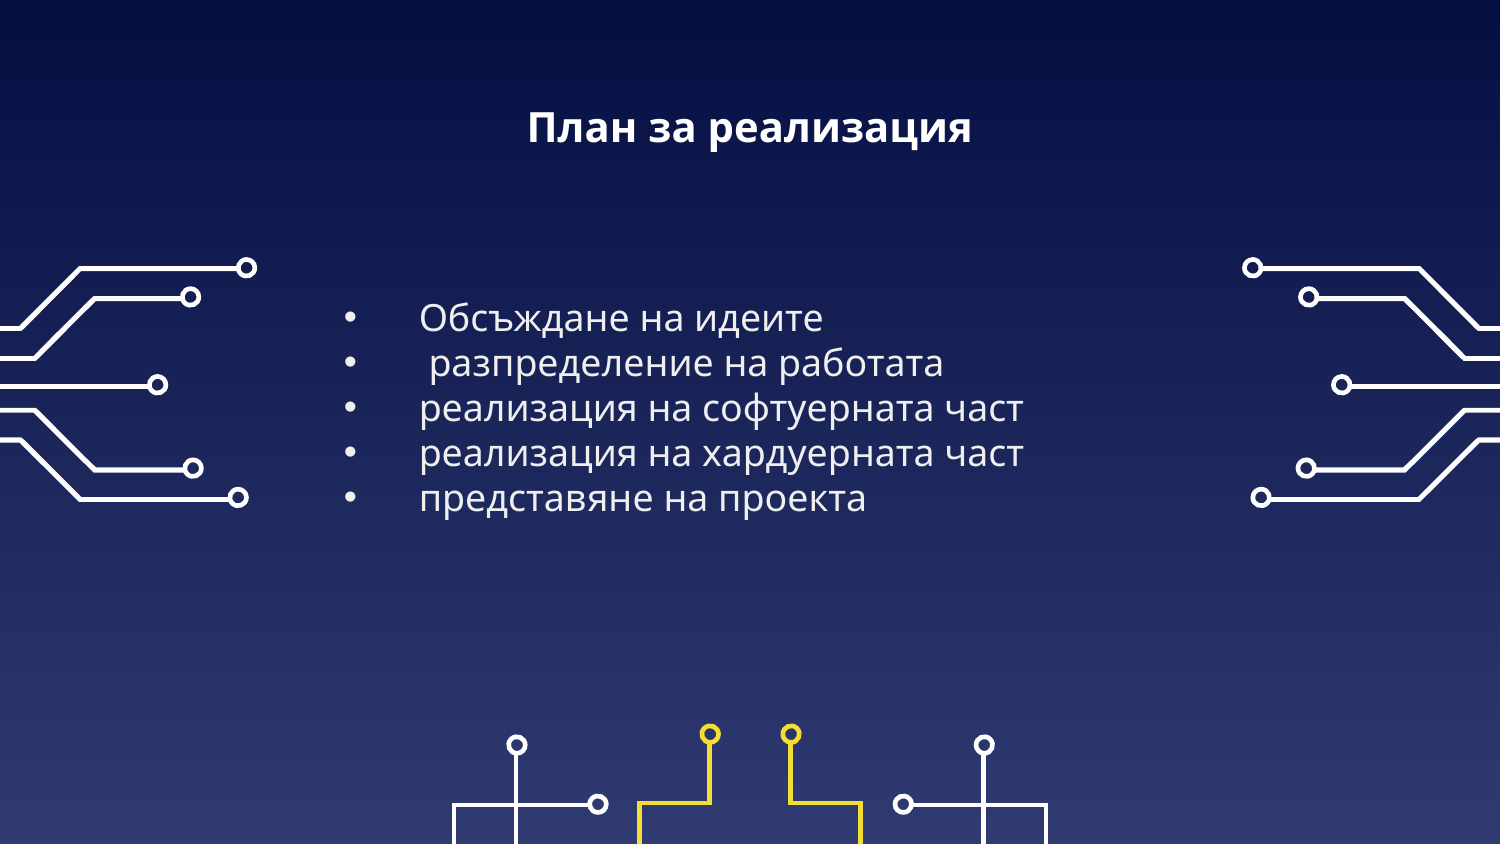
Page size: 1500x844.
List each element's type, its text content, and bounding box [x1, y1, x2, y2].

title План за реализация [426, 82, 1074, 170]
subtitle Обсъждане на идеите разпределение на работата реализация на софтуерната част реализация на хардуерната част представяне на проекта [305, 265, 1224, 547]
